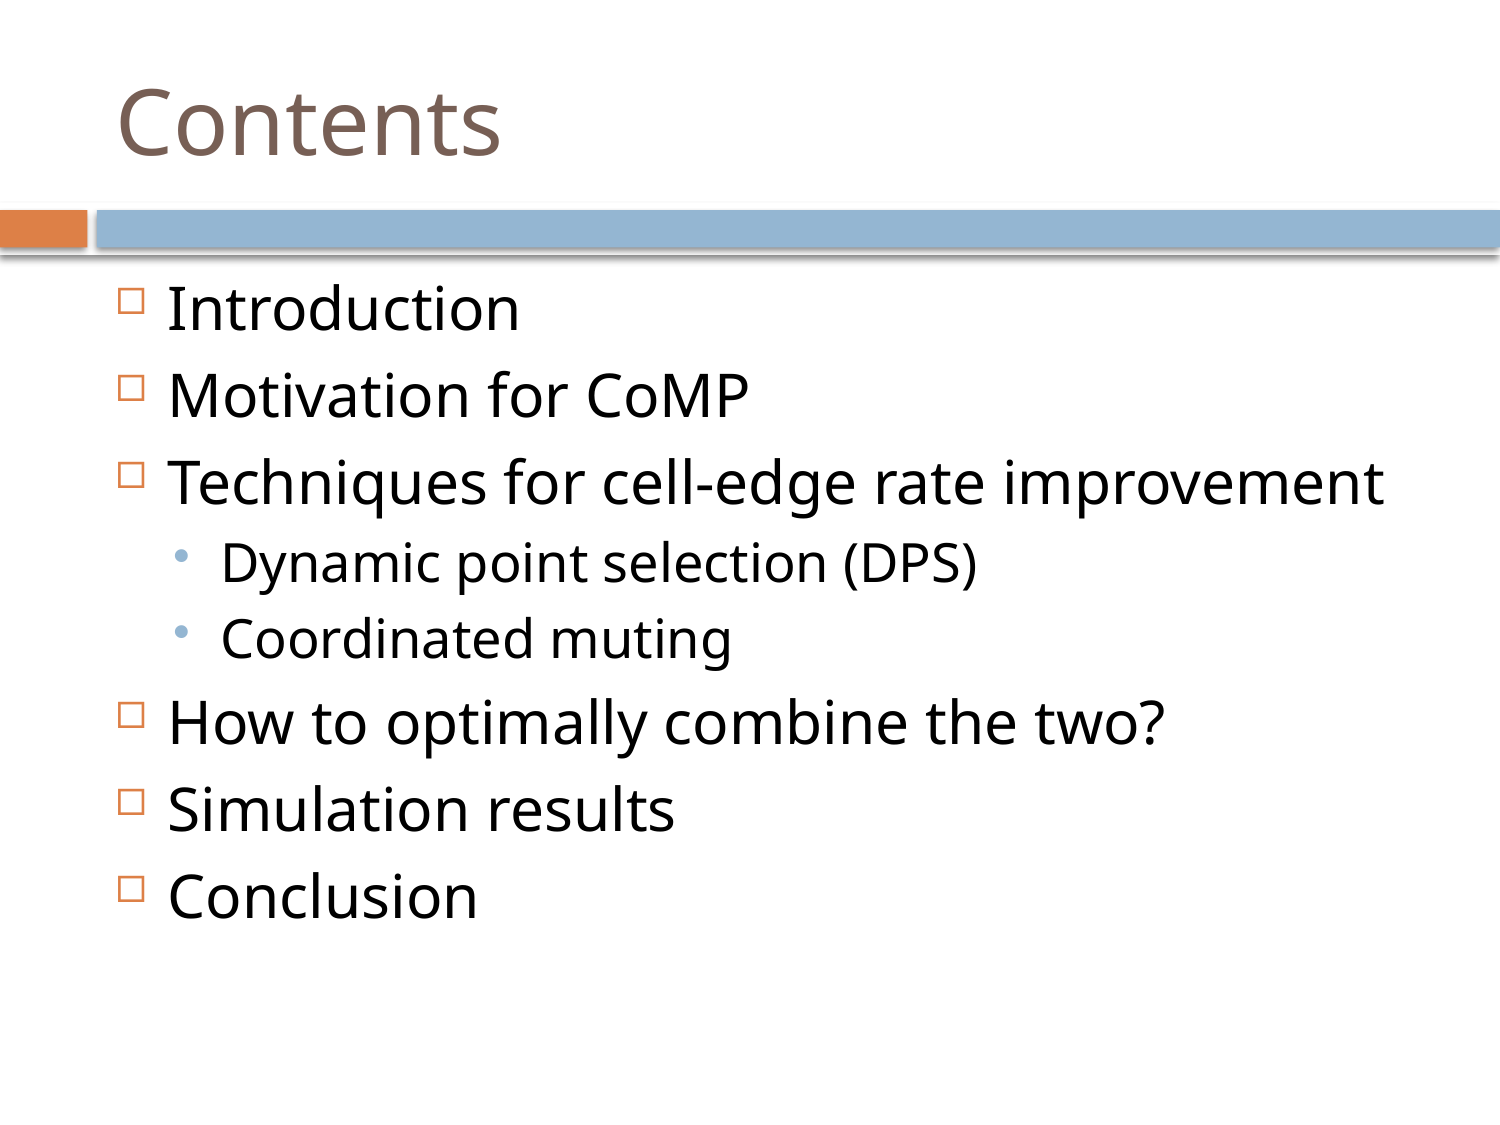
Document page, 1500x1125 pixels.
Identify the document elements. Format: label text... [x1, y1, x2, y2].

list Introduction Motivation for CoMP Techniques for cell-edge rate improvement Dynamic point selection (DPS) Coordinated muting How to optimally combine the two? Simulation results Conclusion [100, 262, 1438, 1000]
title Contents [100, 37, 1438, 200]
